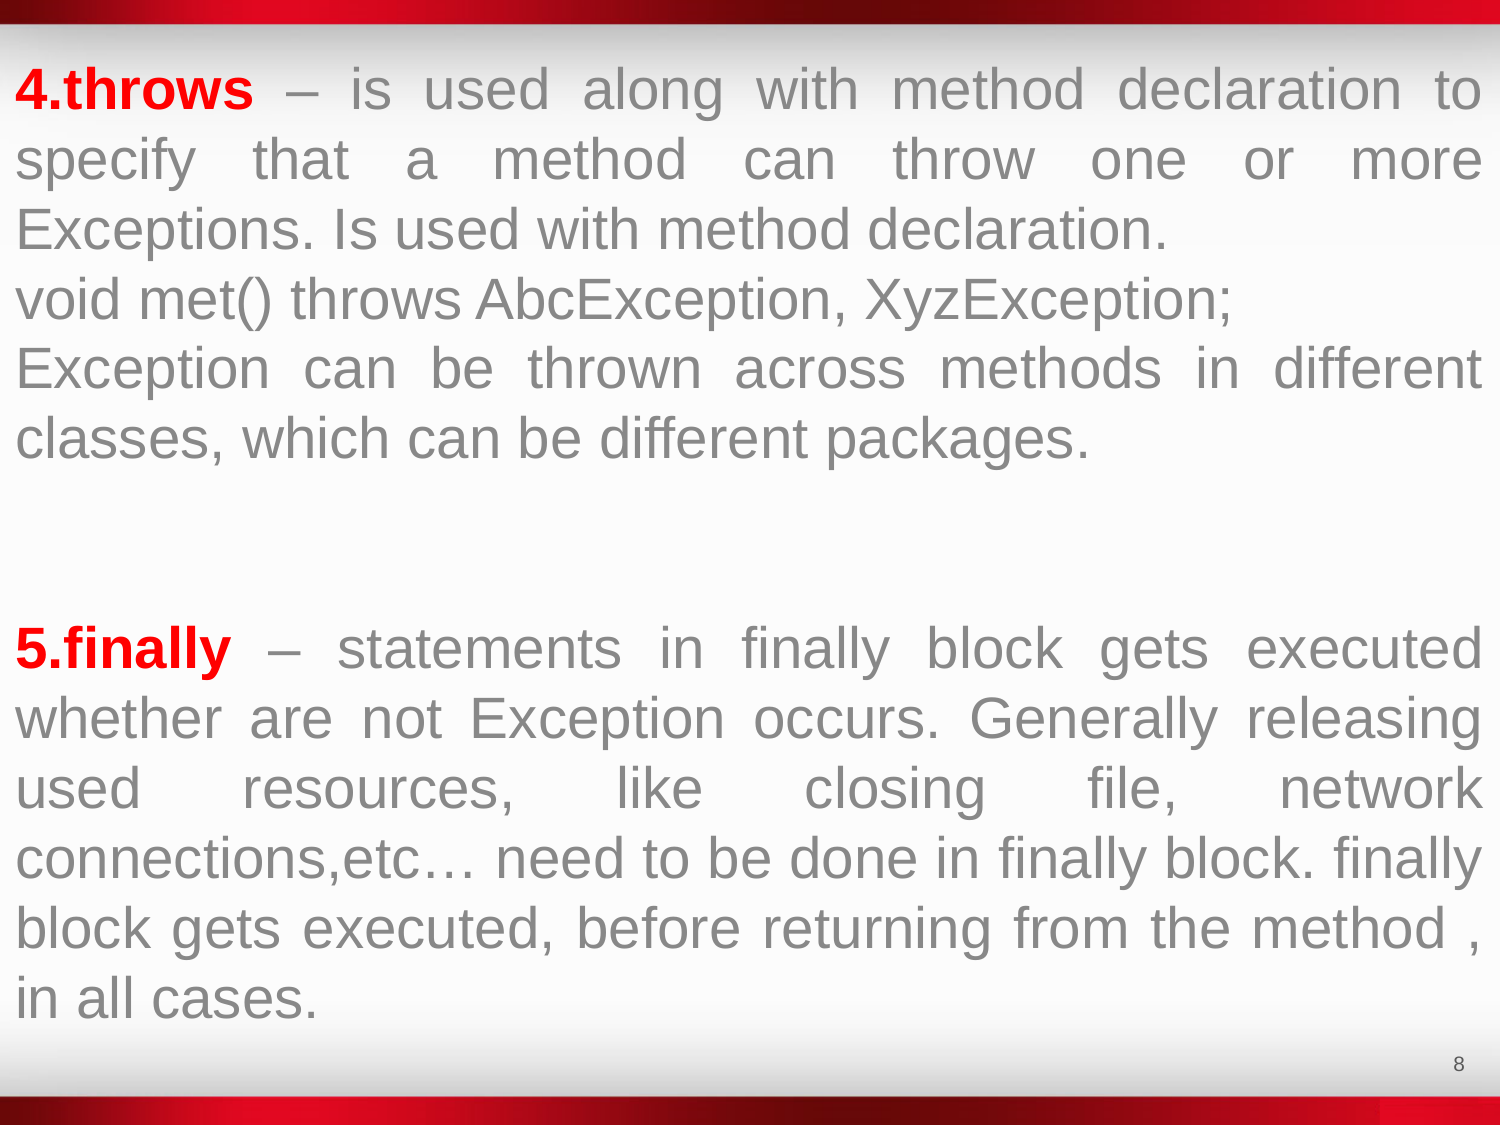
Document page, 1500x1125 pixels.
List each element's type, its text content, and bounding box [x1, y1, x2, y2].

text_box 4.throws – is used along with method declaration to specify that a method can throw one or more Exceptions. Is used with method declaration. void met() throws AbcException, XyzException; Exception can be thrown across methods in different classes, which can be different packages. 5.finally – statements in finally block gets executed whether are not Exception occurs. Generally releasing used resources, like closing file, network connections,etc… need to be done in finally block. finally block gets executed, before returning from the method , in all cases. [0, 43, 1500, 1094]
picture [0, 0, 1500, 43]
picture [0, 1094, 1500, 1125]
slide_number ‹#› [1389, 1094, 1480, 1106]
